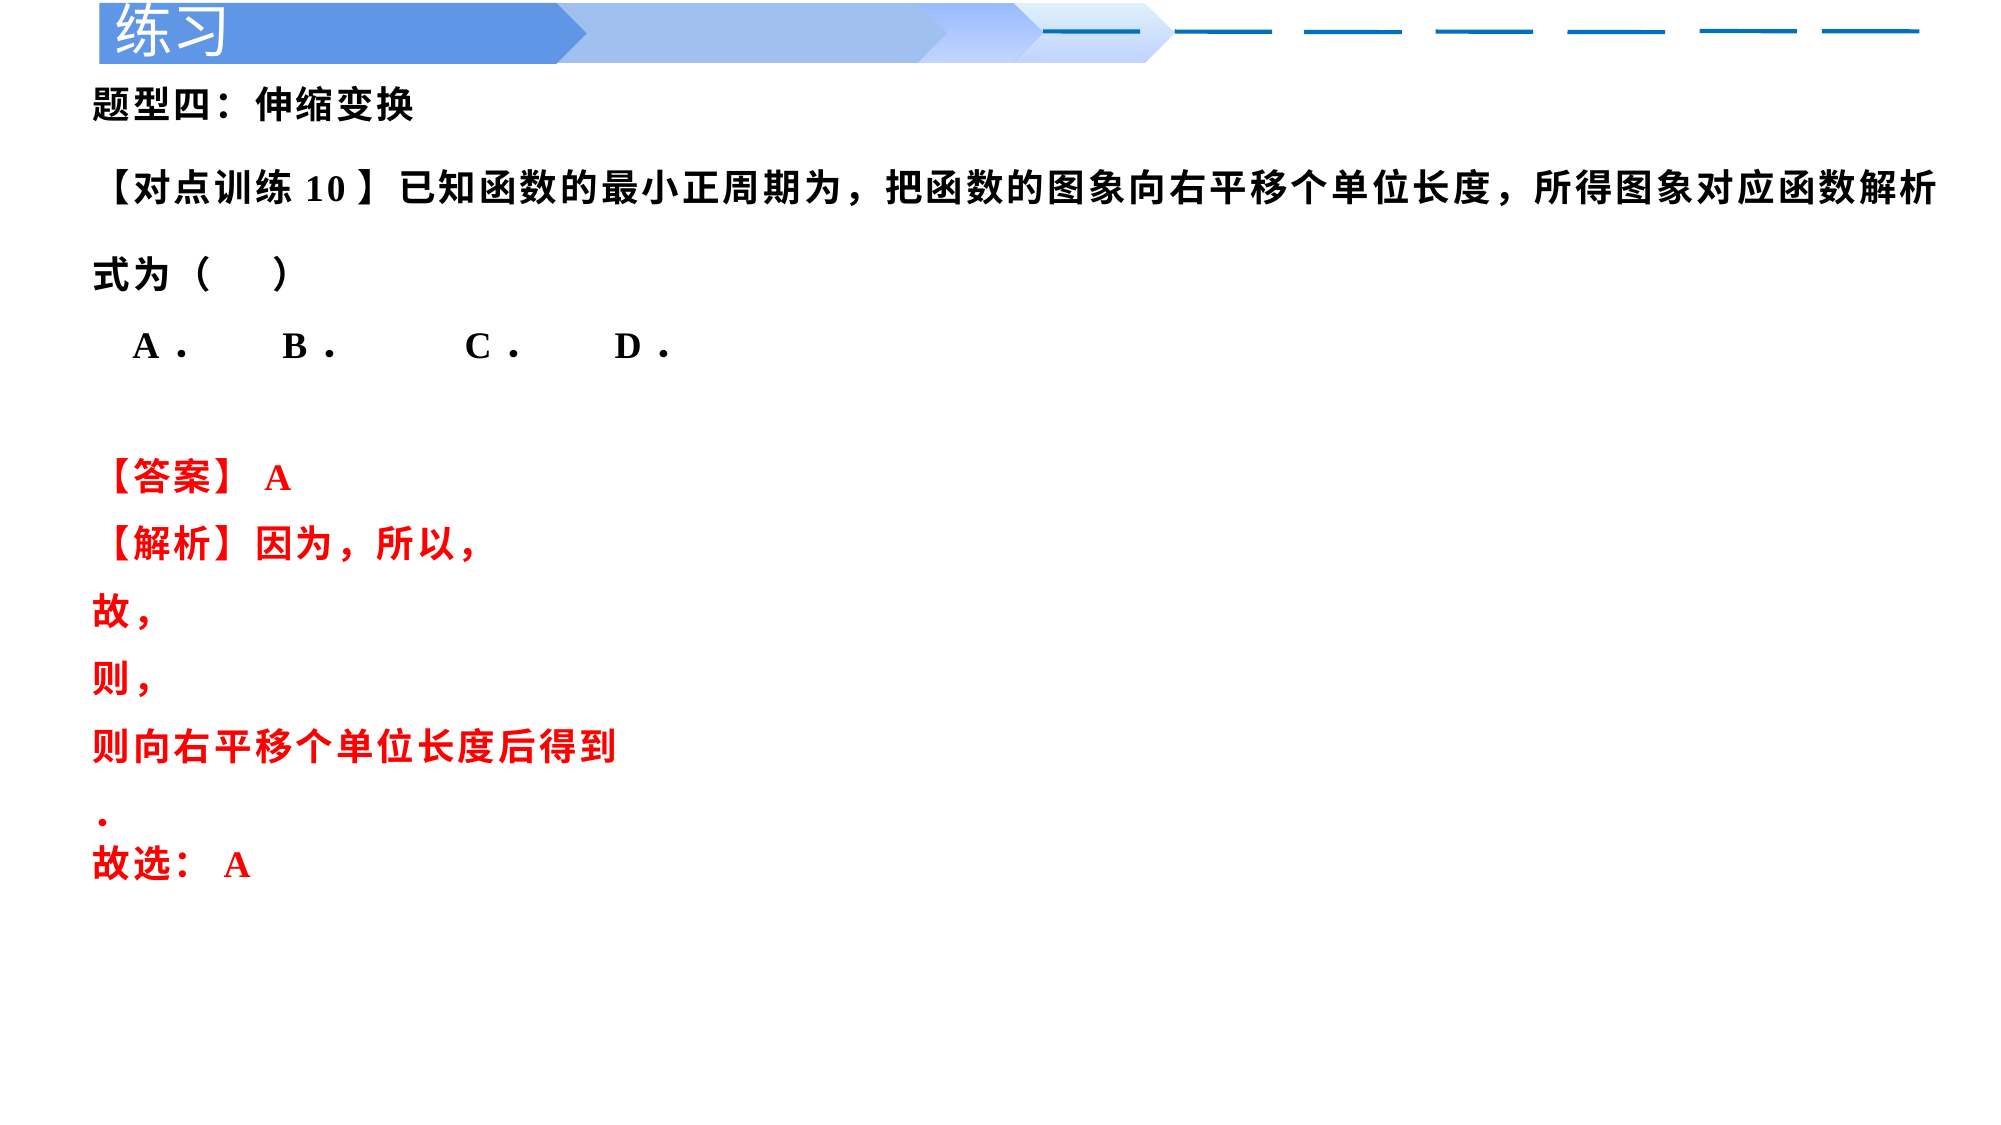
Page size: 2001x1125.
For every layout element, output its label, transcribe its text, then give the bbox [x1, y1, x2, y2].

list 题型四：伸缩变换 [78, 59, 1982, 160]
